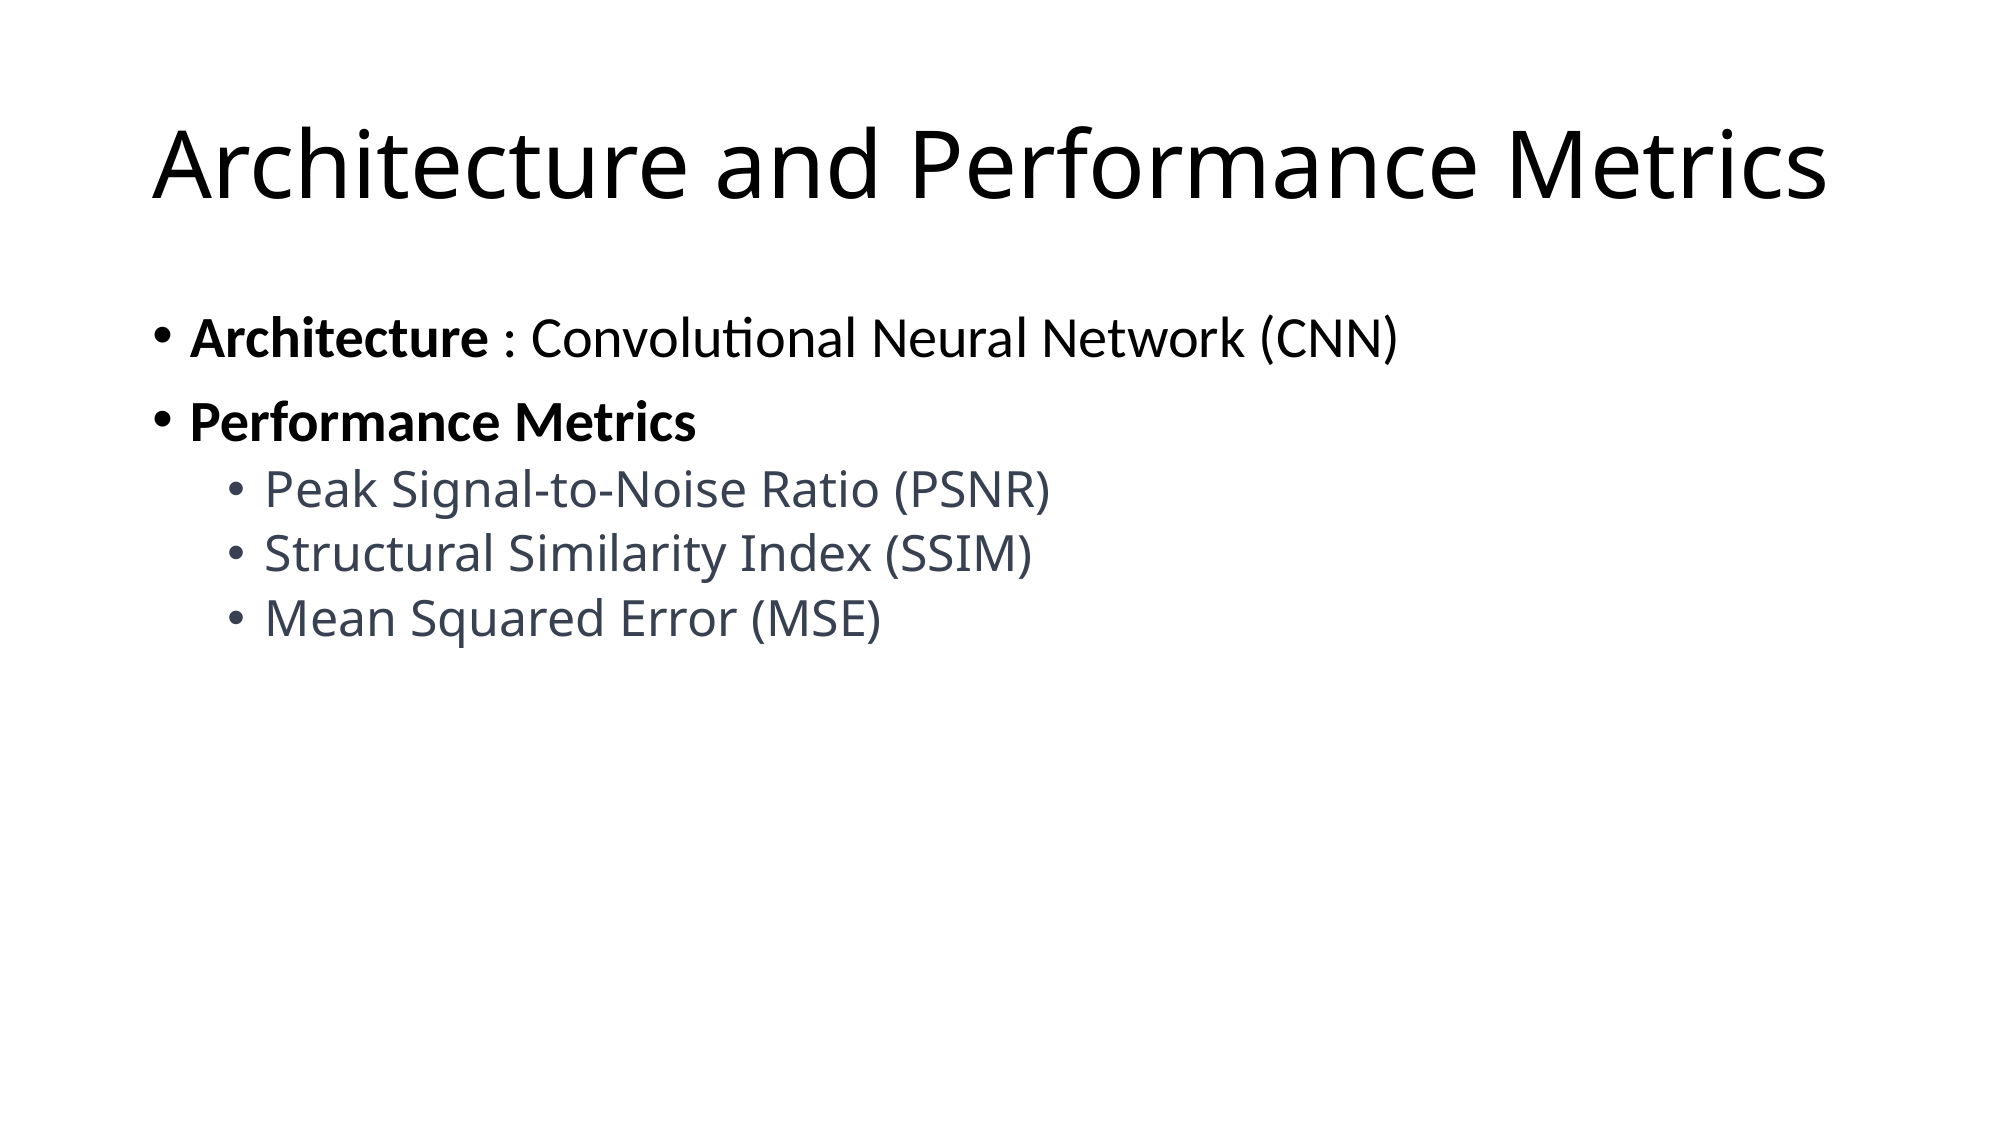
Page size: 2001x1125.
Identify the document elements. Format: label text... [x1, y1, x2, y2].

list Architecture : Convolutional Neural Network (CNN) Performance Metrics Peak Signal-to-Noise Ratio (PSNR) Structural Similarity Index (SSIM) Mean Squared Error (MSE) [137, 299, 1863, 1014]
title Architecture and Performance Metrics [137, 59, 1863, 278]
